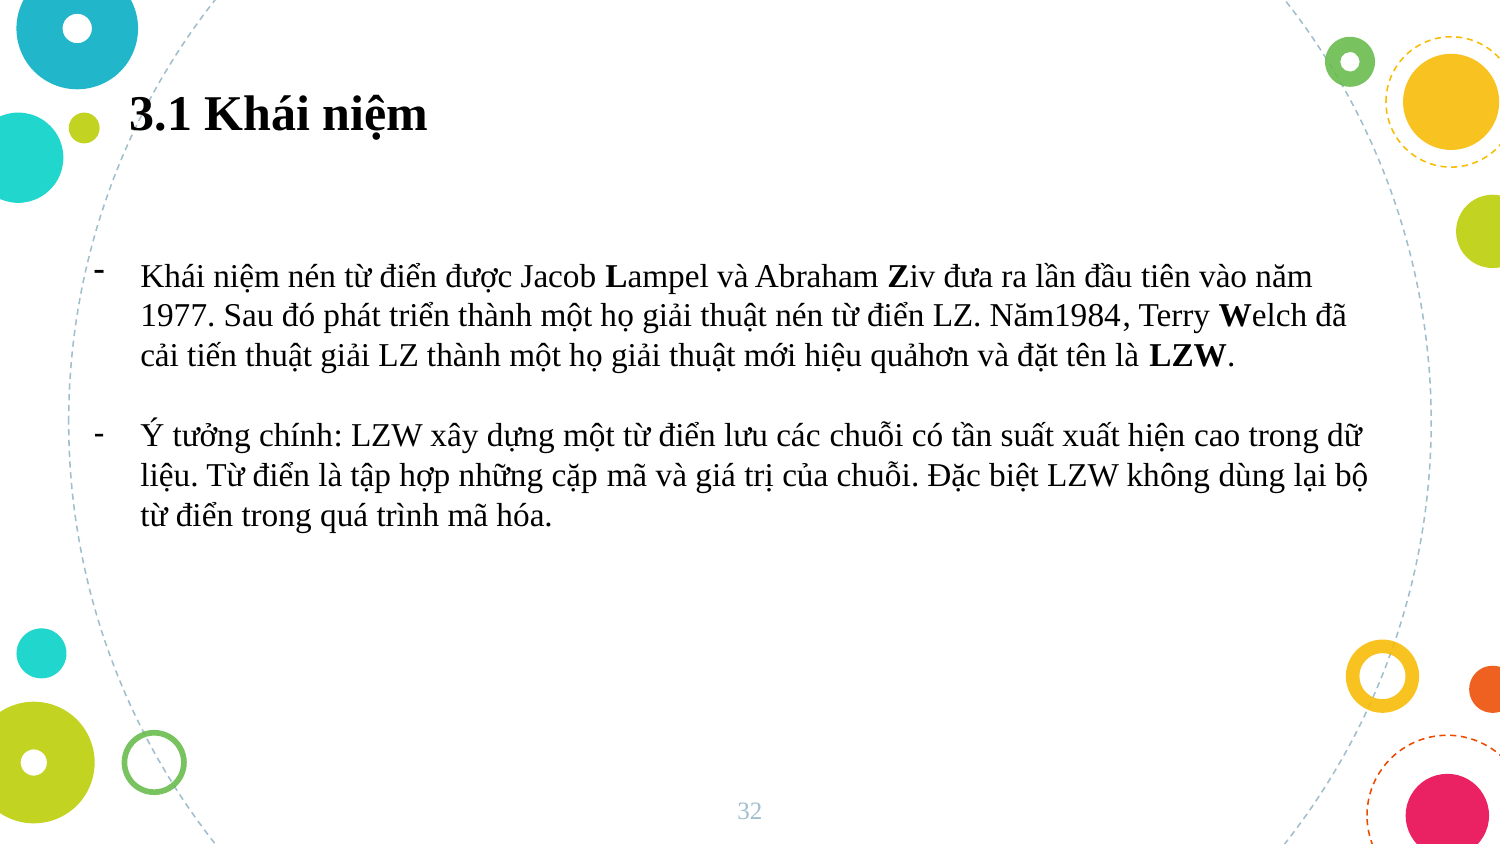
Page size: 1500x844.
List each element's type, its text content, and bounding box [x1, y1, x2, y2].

slide_number 32 [711, 779, 789, 844]
text_box 3.1 Khái niệm [114, 73, 444, 148]
text_box Khái niệm nén từ điển được Jacob Lampel và Abraham Ziv đưa ra lần đầu tiên vào năm 1977. Sau đó phát triển thành một họ giải thuật nén từ điển LZ. Năm1984, Terry Welch đã cải tiến thuật giải LZ thành một họ giải thuật mới hiệu quảhơn và đặt tên là LZW. Ý tưởng chính: LZW xây dựng một từ điển lưu các chuỗi có tần suất xuất hiện cao trong dữ liệu. Từ điển là tập hợp những cặp mã và giá trị của chuỗi. Đặc biệt LZW không dùng lại bộ từ điển trong quá trình mã hóa. [78, 246, 1399, 621]
